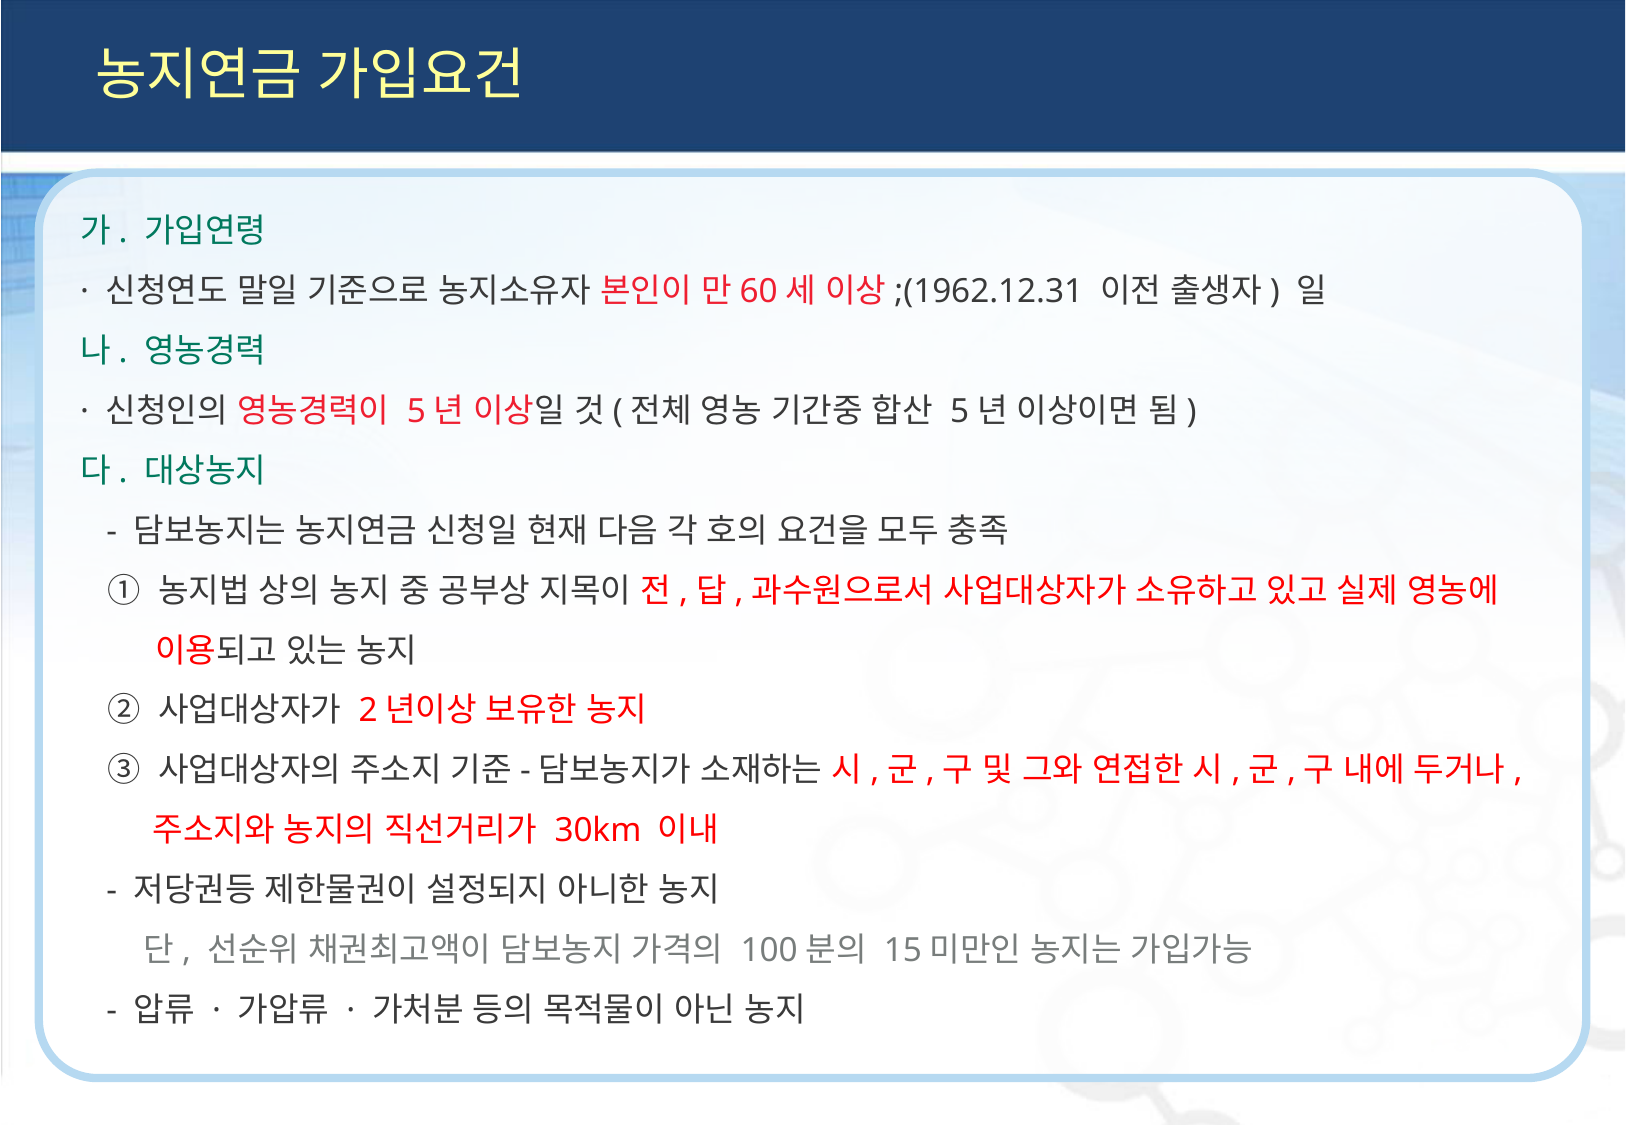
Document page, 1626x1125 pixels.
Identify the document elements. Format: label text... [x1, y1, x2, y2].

text_box 가. 가입연령 · 신청연도 말일 기준으로 농지소유자 본인이 만60세 이상;(1962.12.31 이전 출생자) 일 나. 영농경력 · 신청인의 영농경력이 5년 이상일 것(전체 영농 기간중 합산 5년 이상이면 됨) 다. 대상농지 - 담보농지는 농지연금 신청일 현재 다음 각 호의 요건을 모두 충족 ① 농지법 상의 농지 중 공부상 지목이 전,답,과수원으로서 사업대상자가 소유하고 있고 실제 영농에 이용되고 있는 농지 ② 사업대상자가 2년이상 보유한 농지 ③ 사업대상자의 주소지 기준-담보농지가 소재하는 시,군,구 및 그와 연접한 시,군,구 내에 두거나, 주소지와 농지의 직선거리가 30km 이내 - 저당권등 제한물권이 설정되지 아니한 농지 단, 선순위 채권최고액이 담보농지 가격의 100분의 15미만인 농지는 가입가능 - 압류 · 가압류 · 가처분 등의 목적물이 아닌 농지 [80, 189, 1559, 1073]
picture [1, 0, 1626, 1125]
text_box [38, 172, 1587, 1079]
text_box 농지연금 가입요건 [80, 30, 1197, 114]
